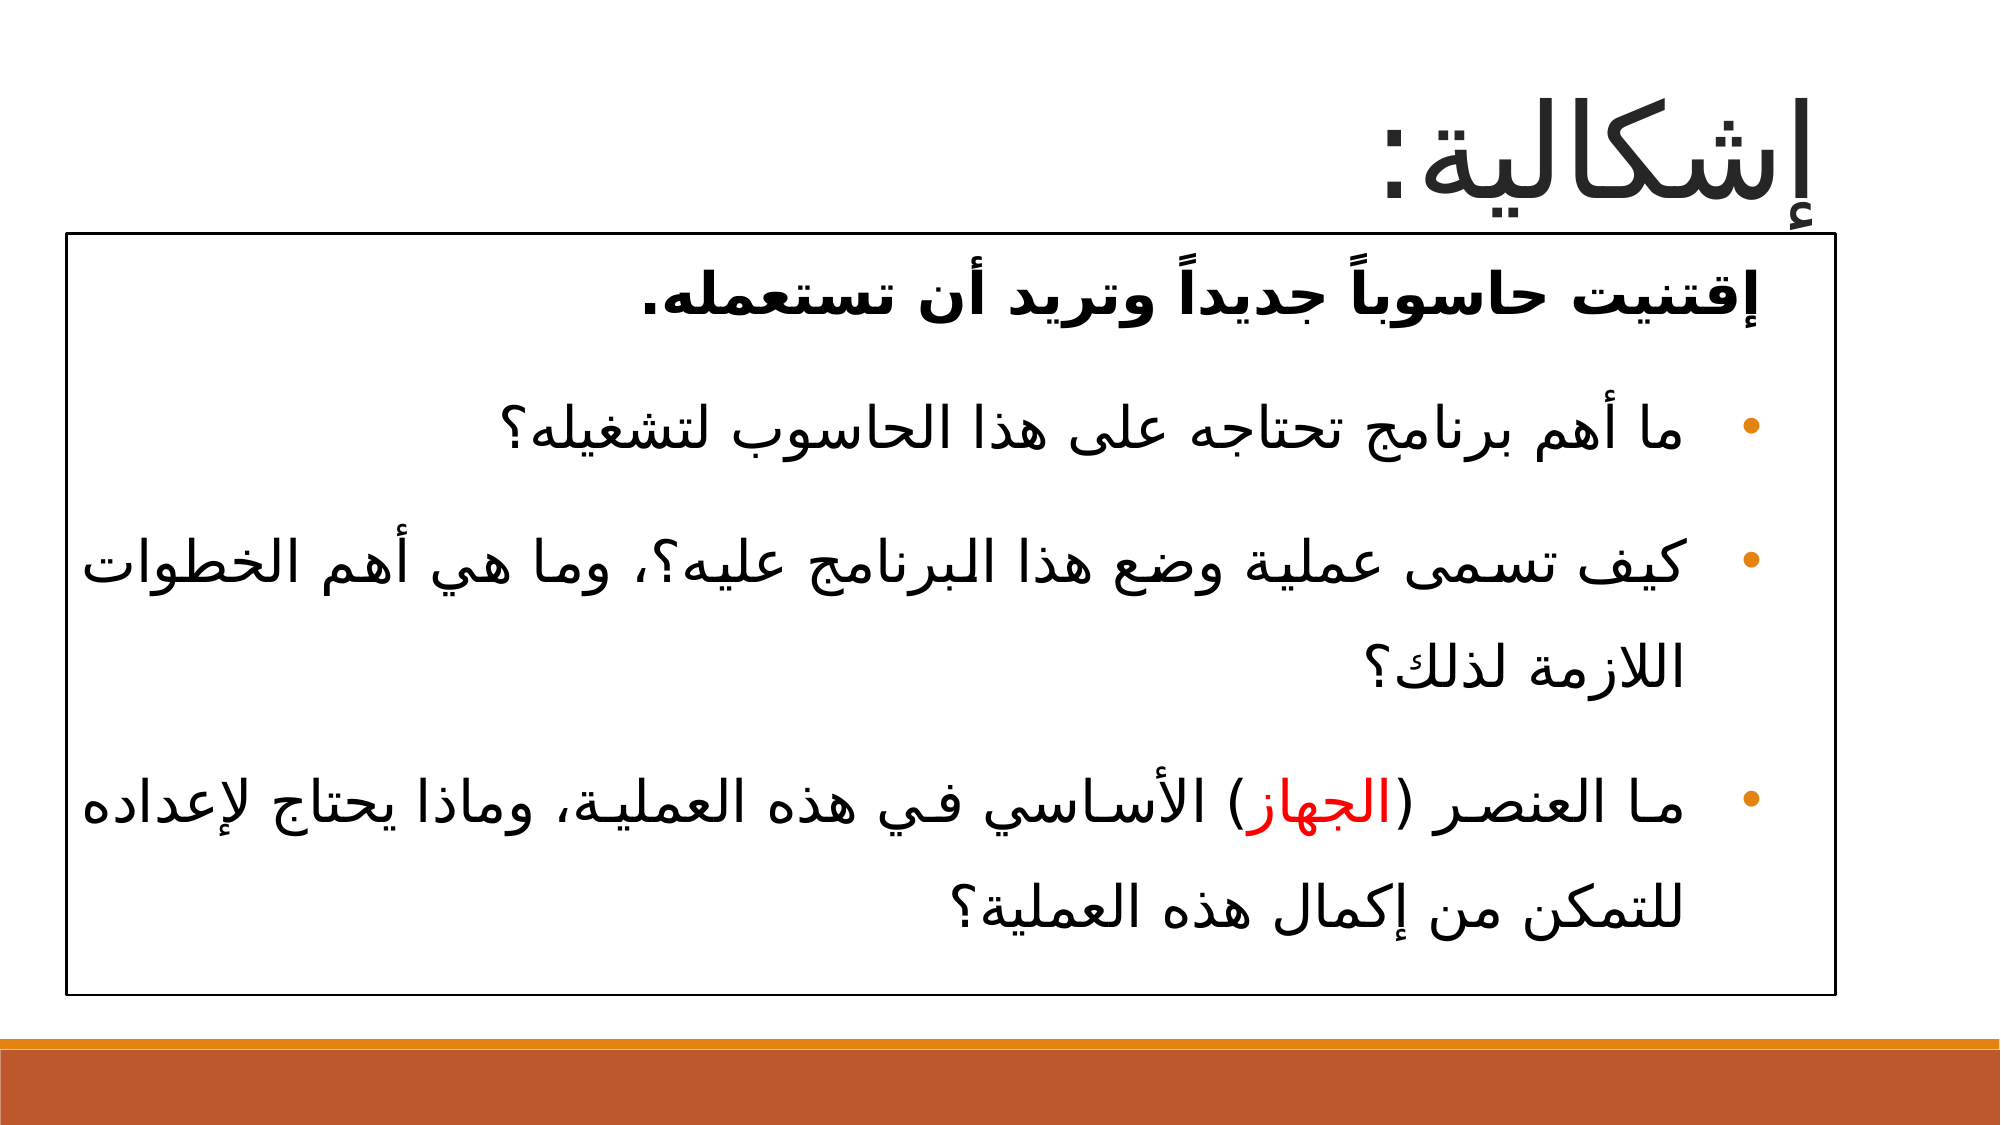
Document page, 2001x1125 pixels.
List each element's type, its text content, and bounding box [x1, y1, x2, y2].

title إشكالية: [1353, 47, 1836, 232]
subtitle إقتنيت حاسوباً جديداً وتريد أن تستعمله. ما أهم برنامج تحتاجه على هذا الحاسوب لتشغيله؟ كيف تسمى عملية وضع هذا البرنامج عليه؟، وما هي أهم الخطوات اللازمة لذلك؟ ما العنصر (الجهاز) الأساسي في هذه العملية، وماذا يحتاج لإعداده للتمكن من إكمال هذه العملية؟ [65, 232, 1837, 996]
